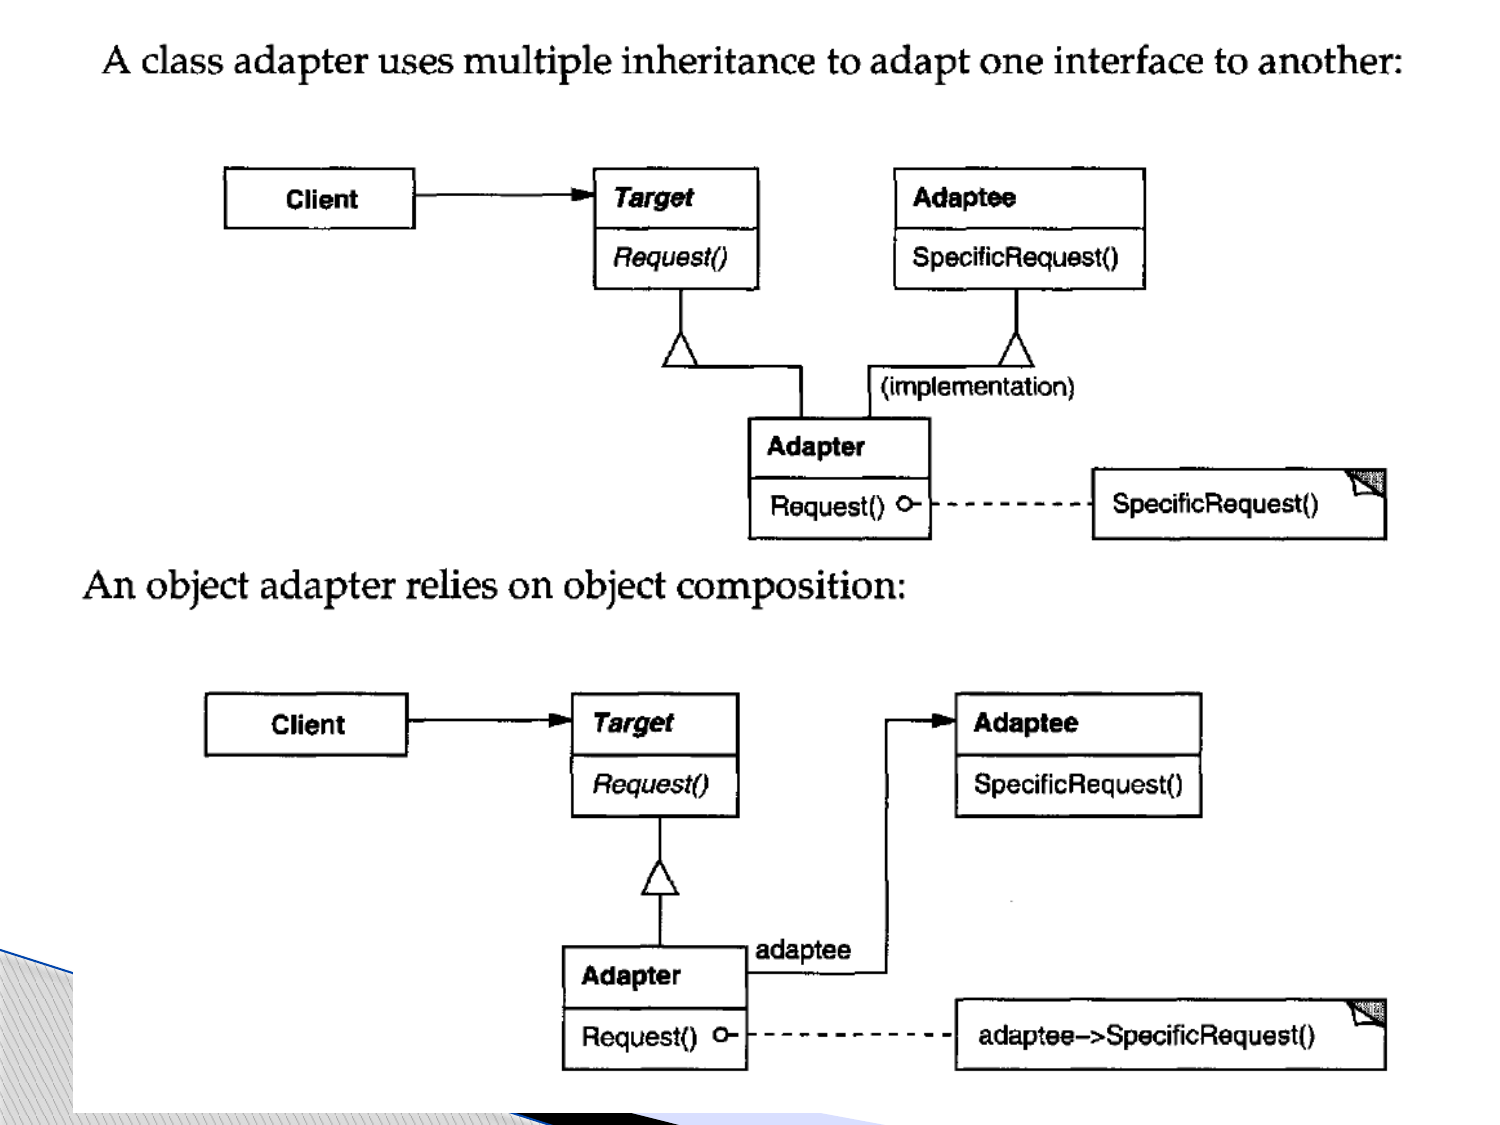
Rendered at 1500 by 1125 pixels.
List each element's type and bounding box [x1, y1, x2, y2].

picture [72, 17, 1412, 1113]
